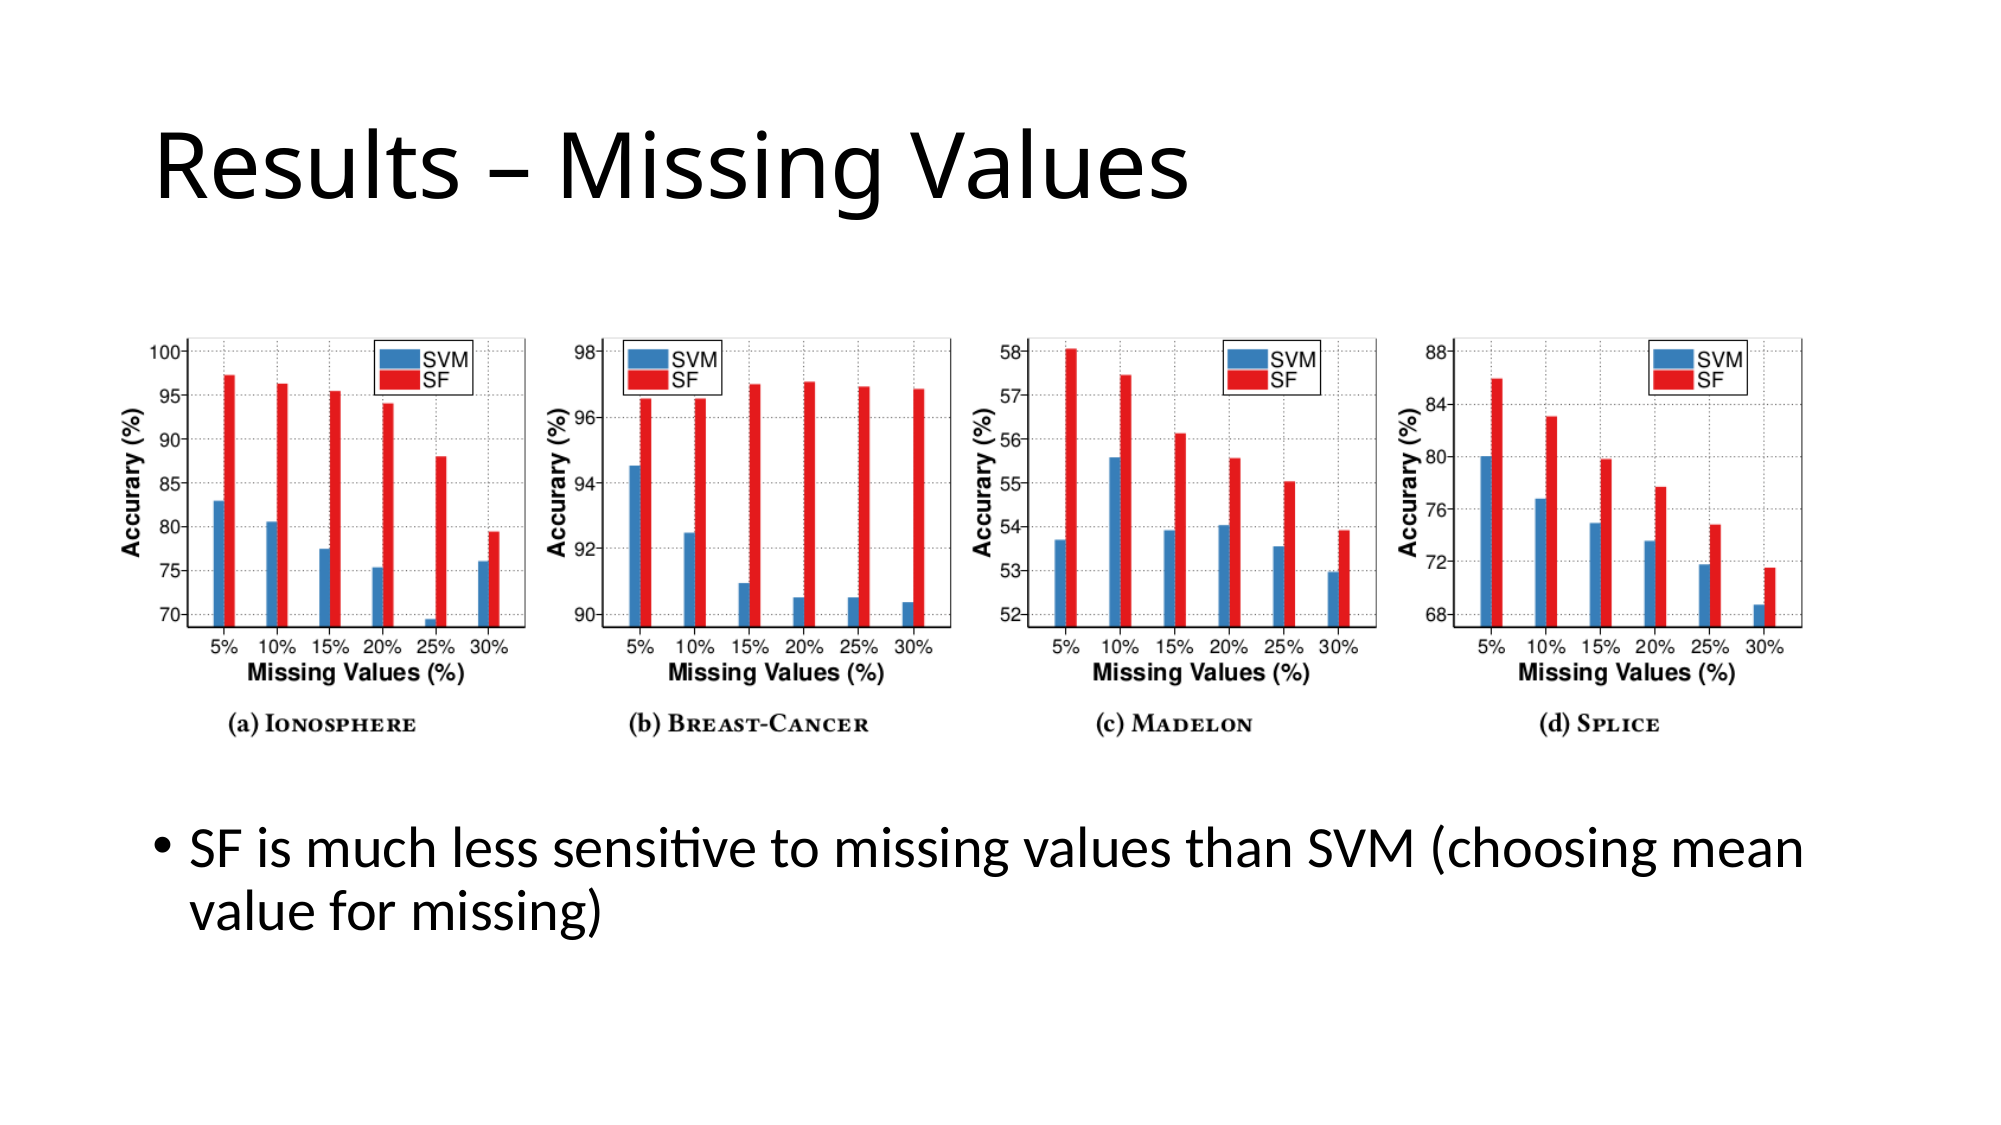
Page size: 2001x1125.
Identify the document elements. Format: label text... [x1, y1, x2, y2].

picture [93, 277, 1882, 779]
list SF is much less sensitive to missing values than SVM (choosing mean value for missing) [137, 779, 1863, 1014]
title Results – Missing Values [137, 59, 1863, 277]
